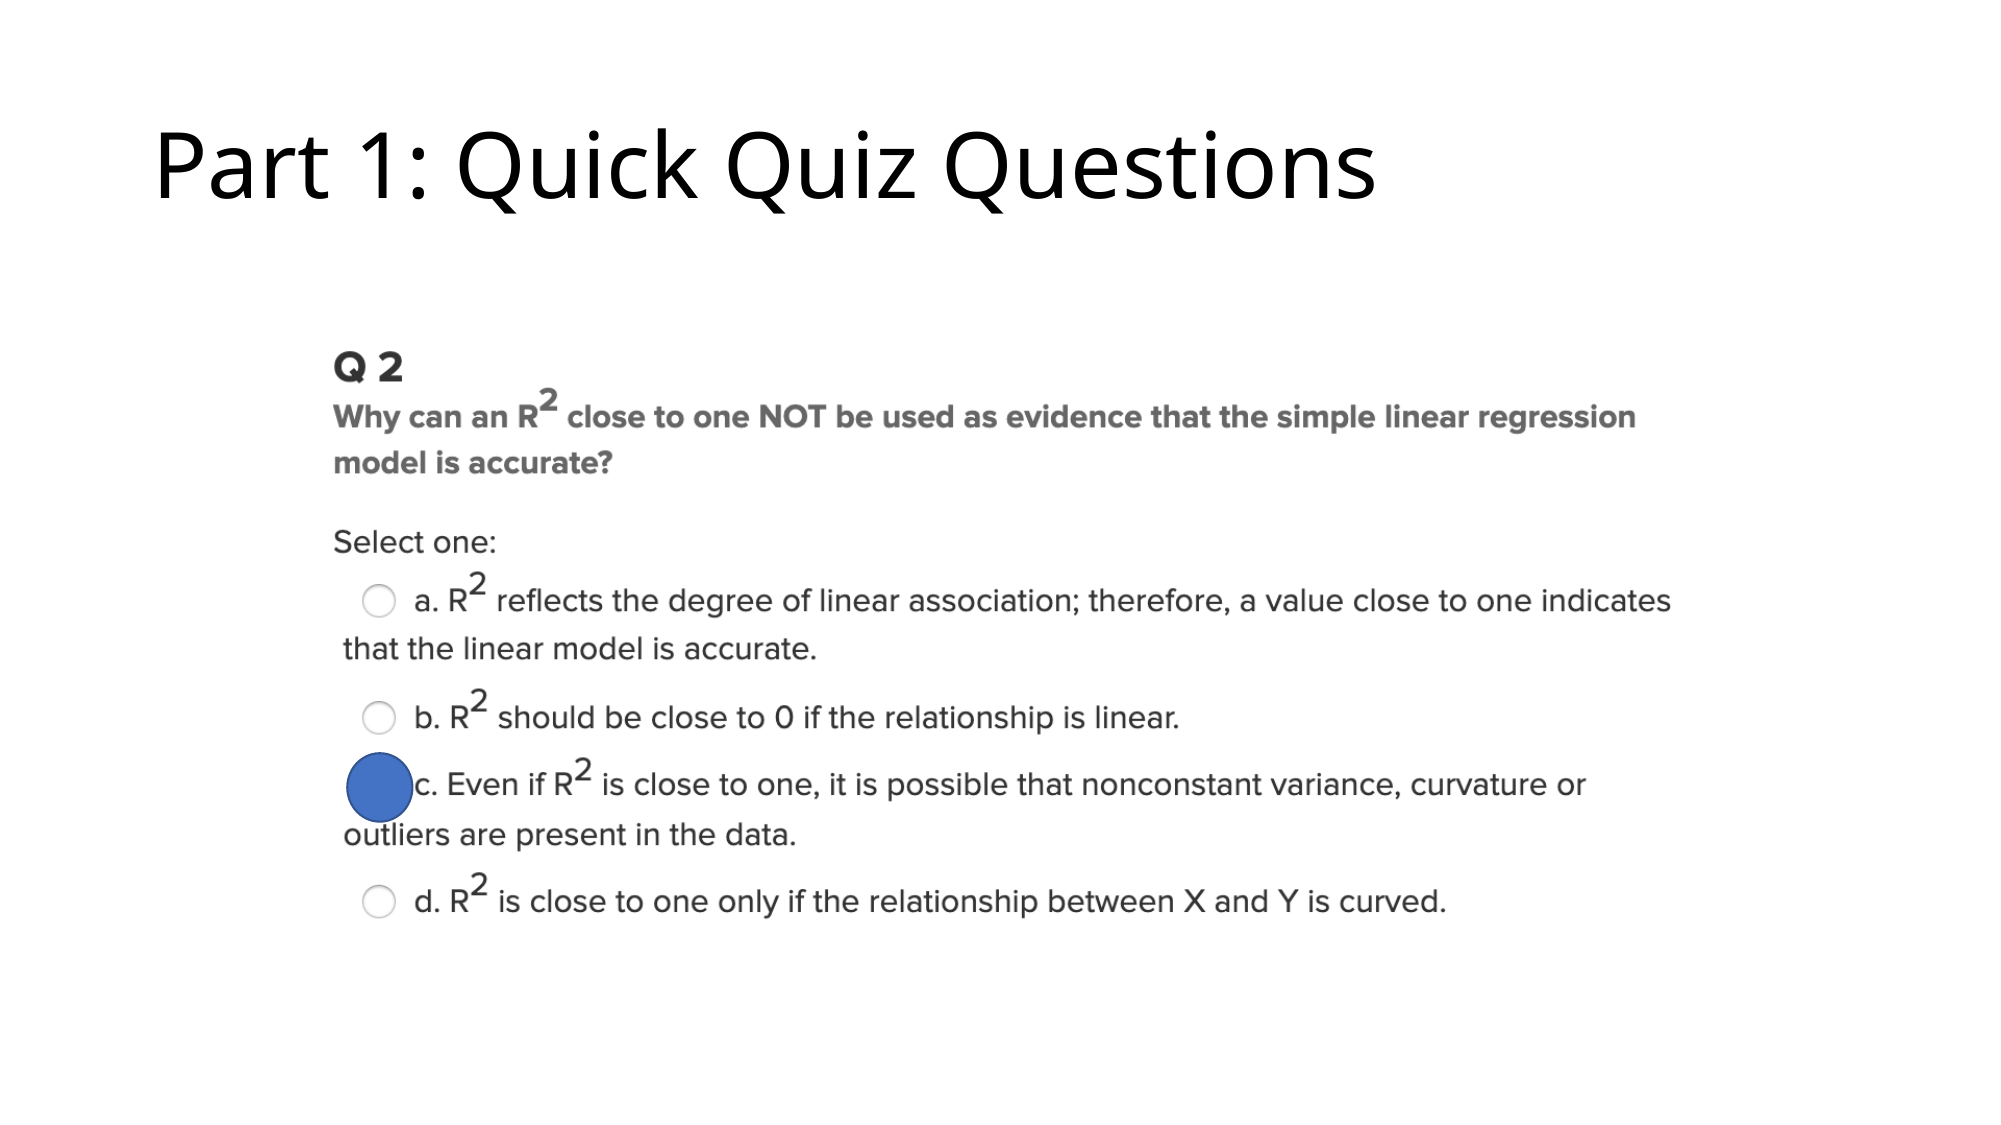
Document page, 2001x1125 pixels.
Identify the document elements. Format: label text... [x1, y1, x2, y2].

picture [279, 323, 1721, 958]
title Part 1: Quick Quiz Questions [137, 59, 1863, 278]
